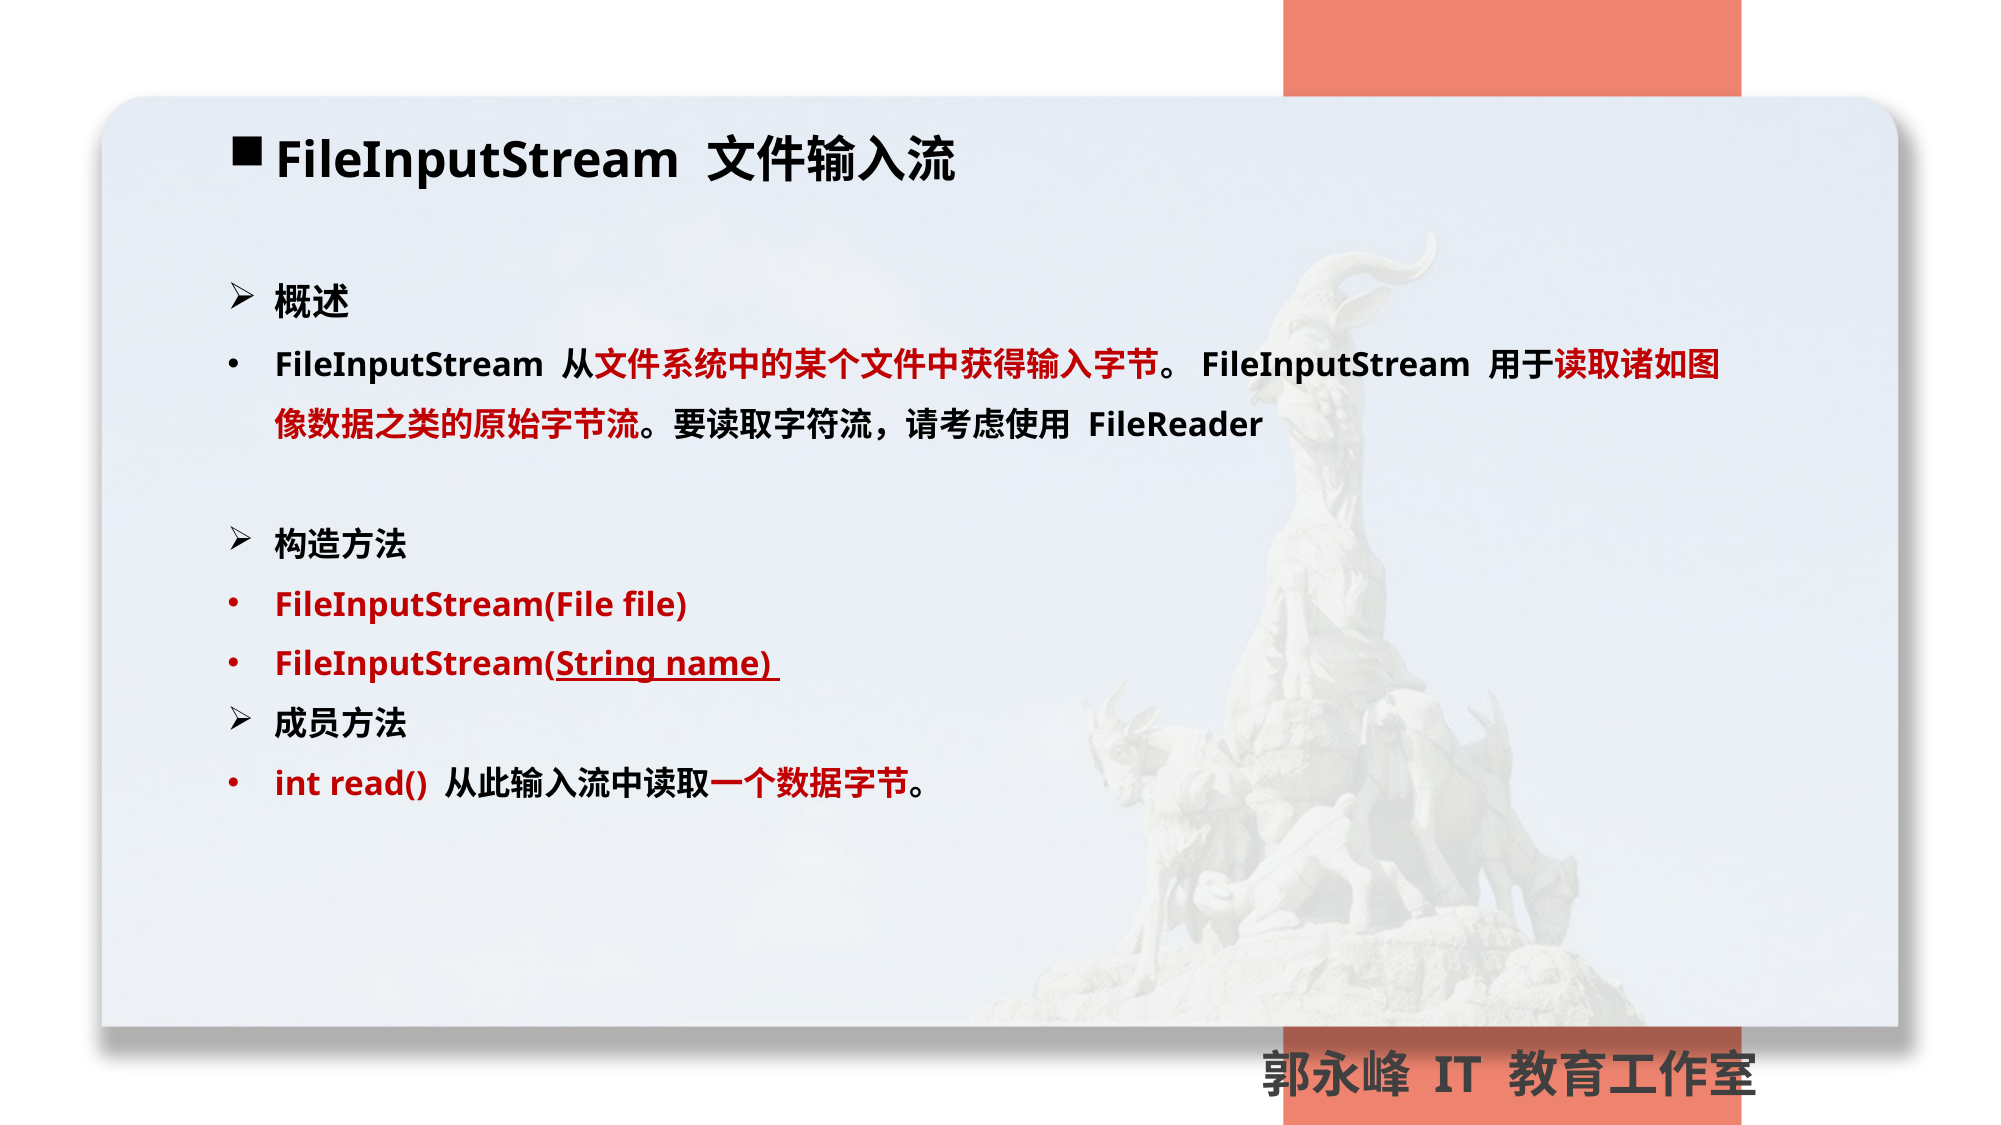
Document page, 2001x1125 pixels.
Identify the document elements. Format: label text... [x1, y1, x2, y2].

picture [0, 0, 1998, 1125]
text_box FileInputStream 文件输入流 [213, 119, 972, 195]
text_box 概述 FileInputStream 从文件系统中的某个文件中获得输入字节。FileInputStream 用于读取诸如图像数据之类的原始字节流。要读取字符流，请考虑使用 FileReader 构造方法 FileInputStream(File file) FileInputStream(String name) 成员方法 int read() 从此输入流中读取一个数据字节。 [212, 248, 1738, 810]
